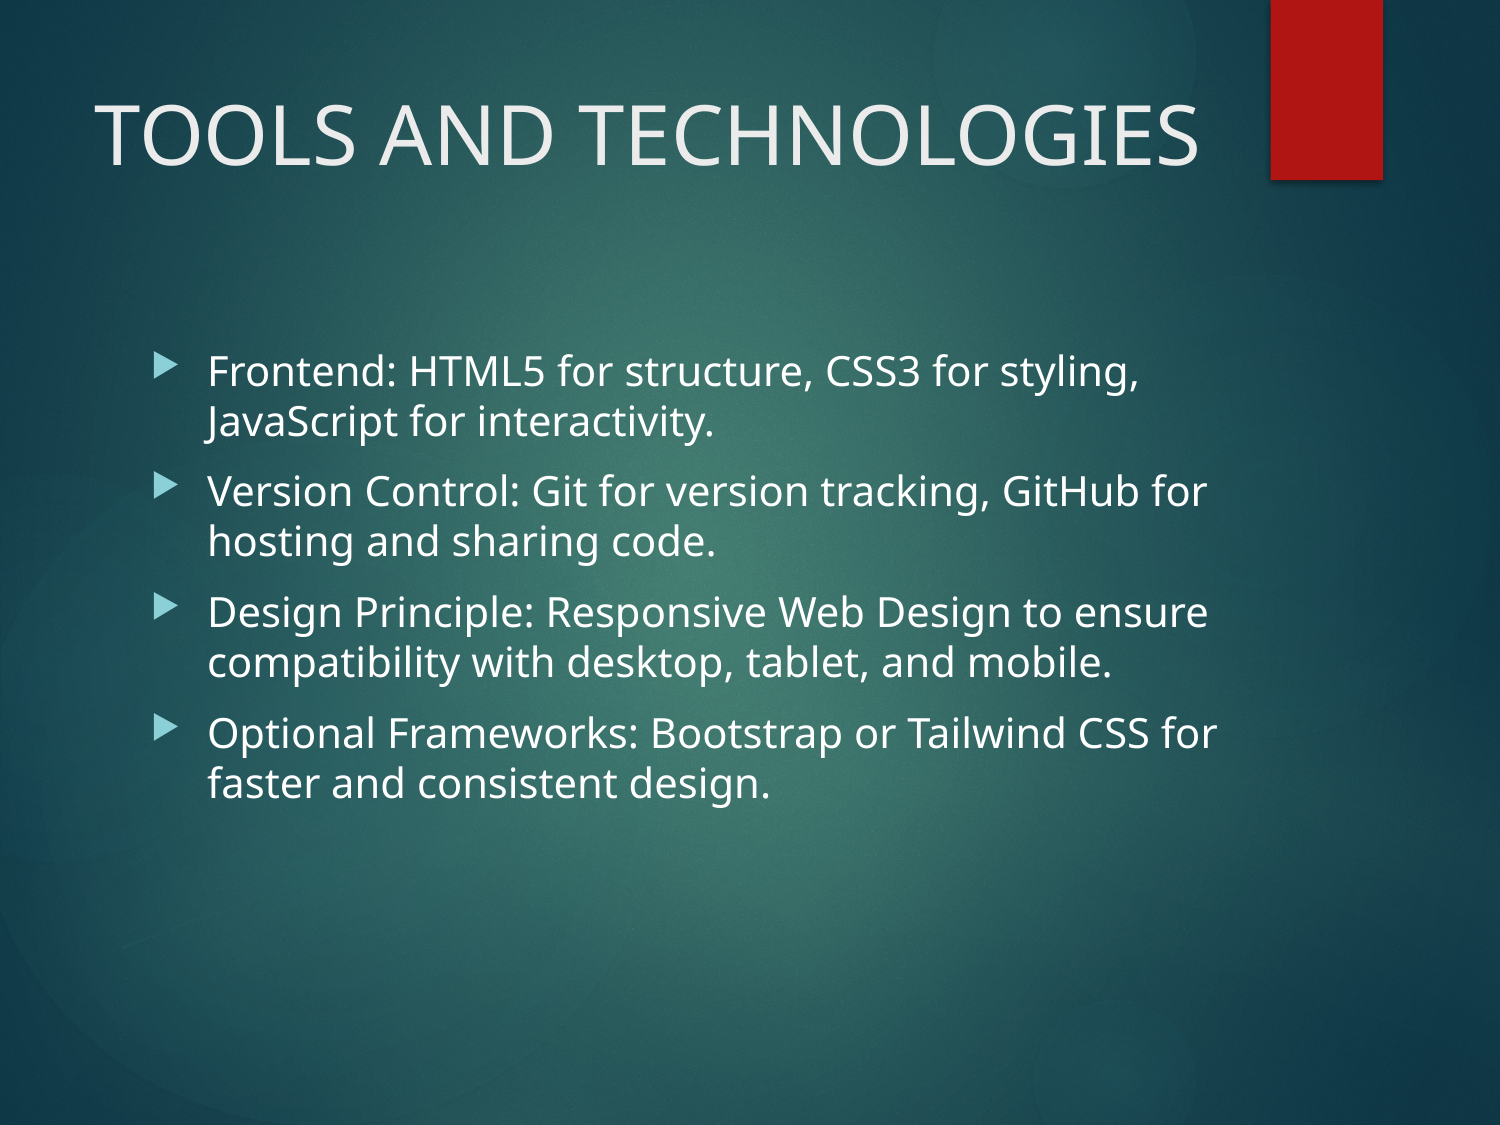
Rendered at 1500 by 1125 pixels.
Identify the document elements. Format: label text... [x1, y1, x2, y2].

title TOOLS AND TECHNOLOGIES [79, 74, 1237, 304]
list Frontend: HTML5 for structure, CSS3 for styling, JavaScript for interactivity. Version Control: Git for version tracking, GitHub for hosting and sharing code. Design Principle: Responsive Web Design to ensure compatibility with desktop, tablet, and mobile. Optional Frameworks: Bootstrap or Tailwind CSS for faster and consistent design. [135, 336, 1237, 1025]
